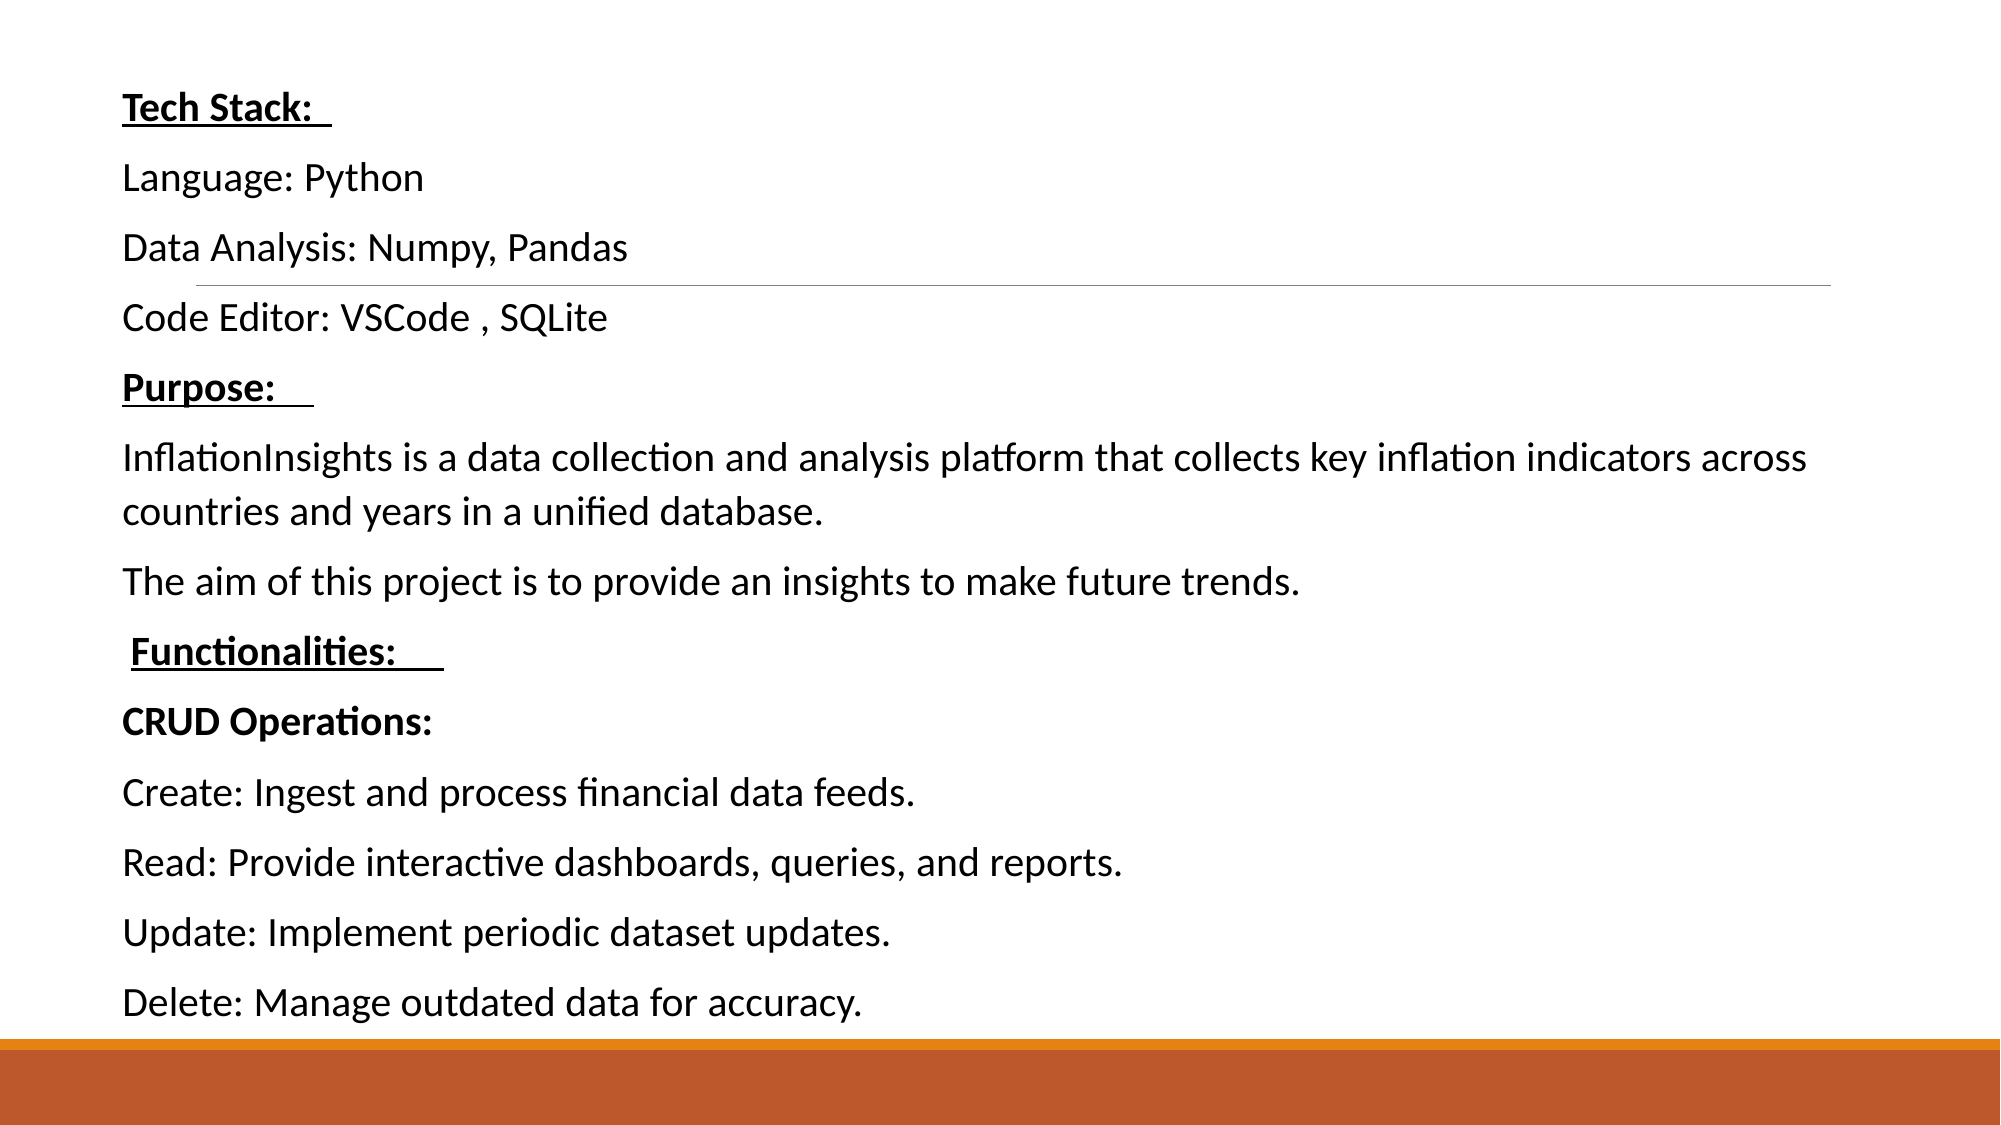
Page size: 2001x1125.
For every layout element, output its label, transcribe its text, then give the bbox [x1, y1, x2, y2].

text_box Tech Stack: Language: Python Data Analysis: Numpy, Pandas Code Editor: VSCode , SQLite Purpose: InflationInsights is a data collection and analysis platform that collects key inflation indicators across countries and years in a unified database. The aim of this project is to provide an insights to make future trends. Functionalities: CRUD Operations: Create: Ingest and process financial data feeds. Read: Provide interactive dashboards, queries, and reports. Update: Implement periodic dataset updates. Delete: Manage outdated data for accuracy. [107, 68, 1836, 1033]
